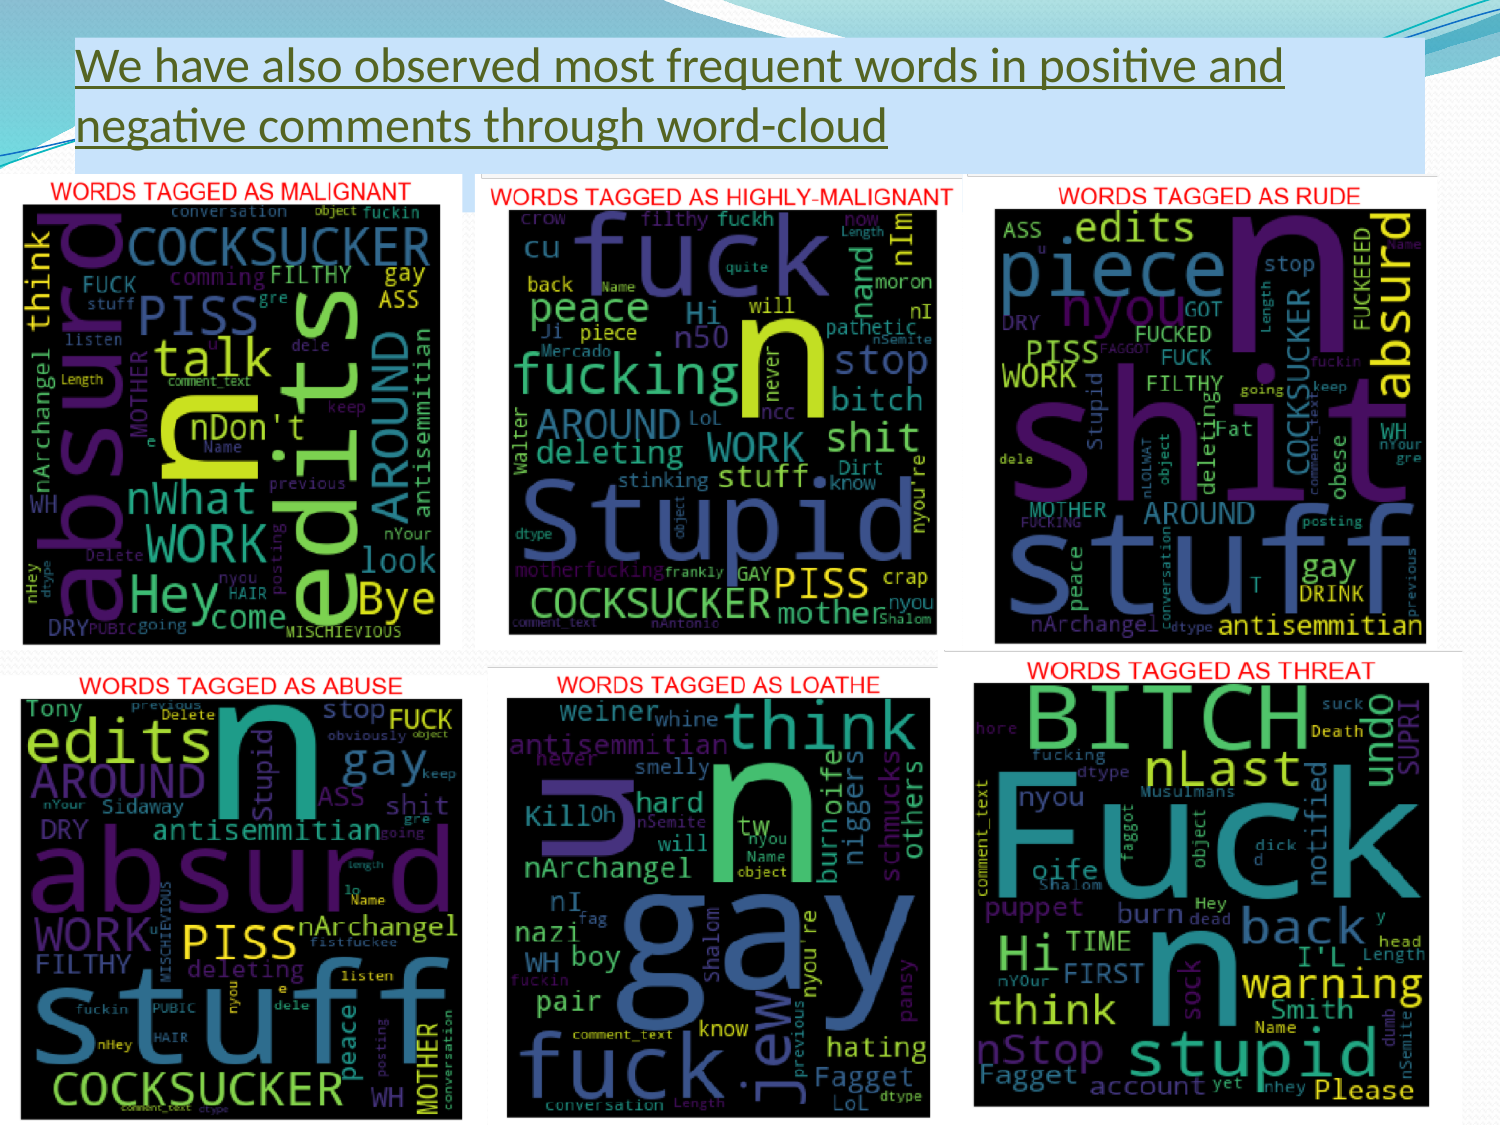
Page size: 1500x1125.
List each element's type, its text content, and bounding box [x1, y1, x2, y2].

picture [487, 665, 932, 1125]
picture [474, 174, 1463, 1125]
picture [0, 674, 483, 1125]
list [0, 174, 463, 651]
title We have also observed most frequent words in positive and negative comments through word-cloud [75, 37, 1425, 179]
